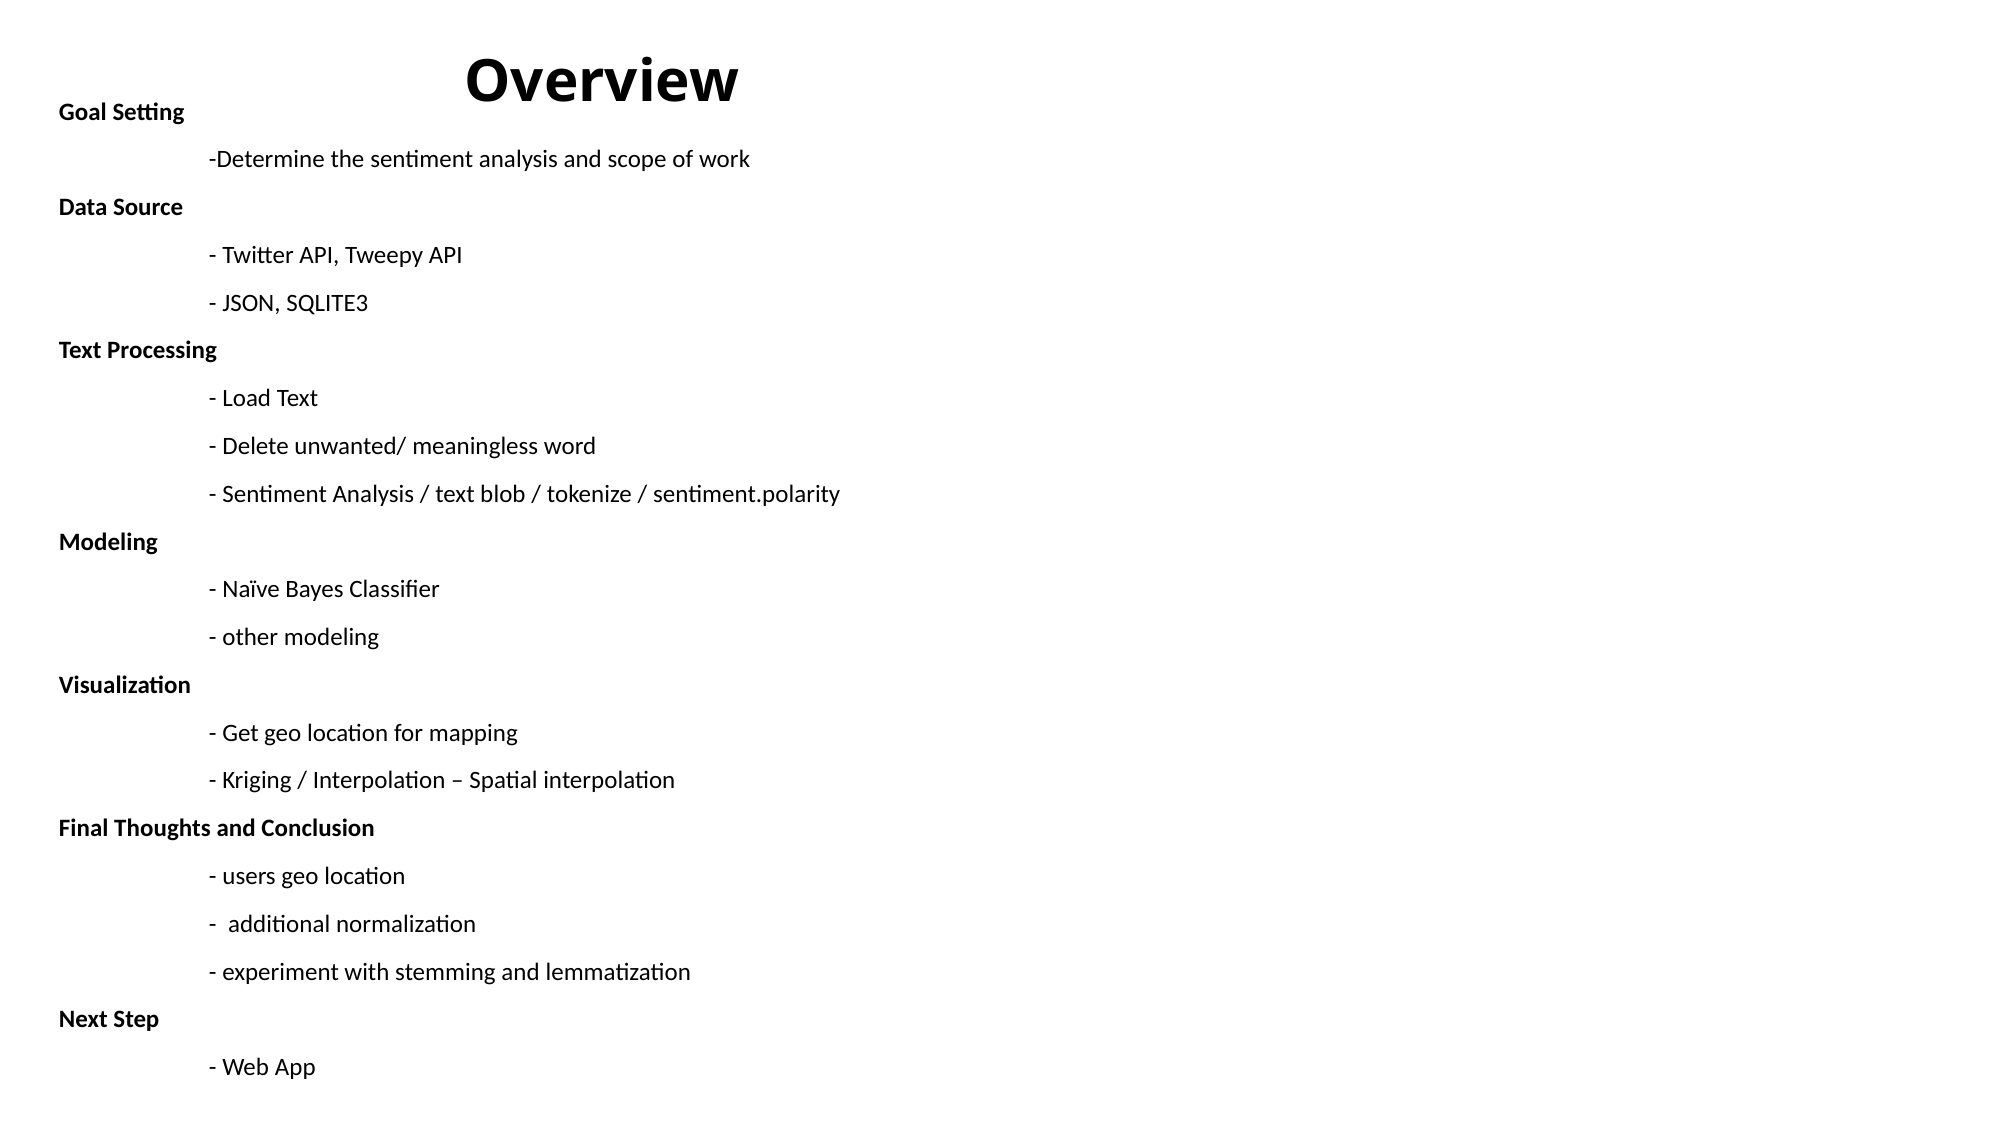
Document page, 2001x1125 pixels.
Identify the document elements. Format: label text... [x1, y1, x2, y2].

text_box [185, 184, 1686, 576]
text_box [185, 590, 1686, 863]
subtitle Goal Setting -Determine the sentiment analysis and scope of work Data Source - Twitter API, Tweepy API - JSON, SQLITE3 Text Processing - Load Text - Delete unwanted/ meaningless word - Sentiment Analysis / text blob / tokenize / sentiment.polarity Modeling - Naïve Bayes Classifier - other modeling Visualization - Get geo location for mapping - Kriging / Interpolation – Spatial interpolation Final Thoughts and Conclusion - users geo location - additional normalization - experiment with stemming and lemmatization Next Step - Web App [43, 184, 1696, 1039]
title Overview [43, 26, 1160, 139]
